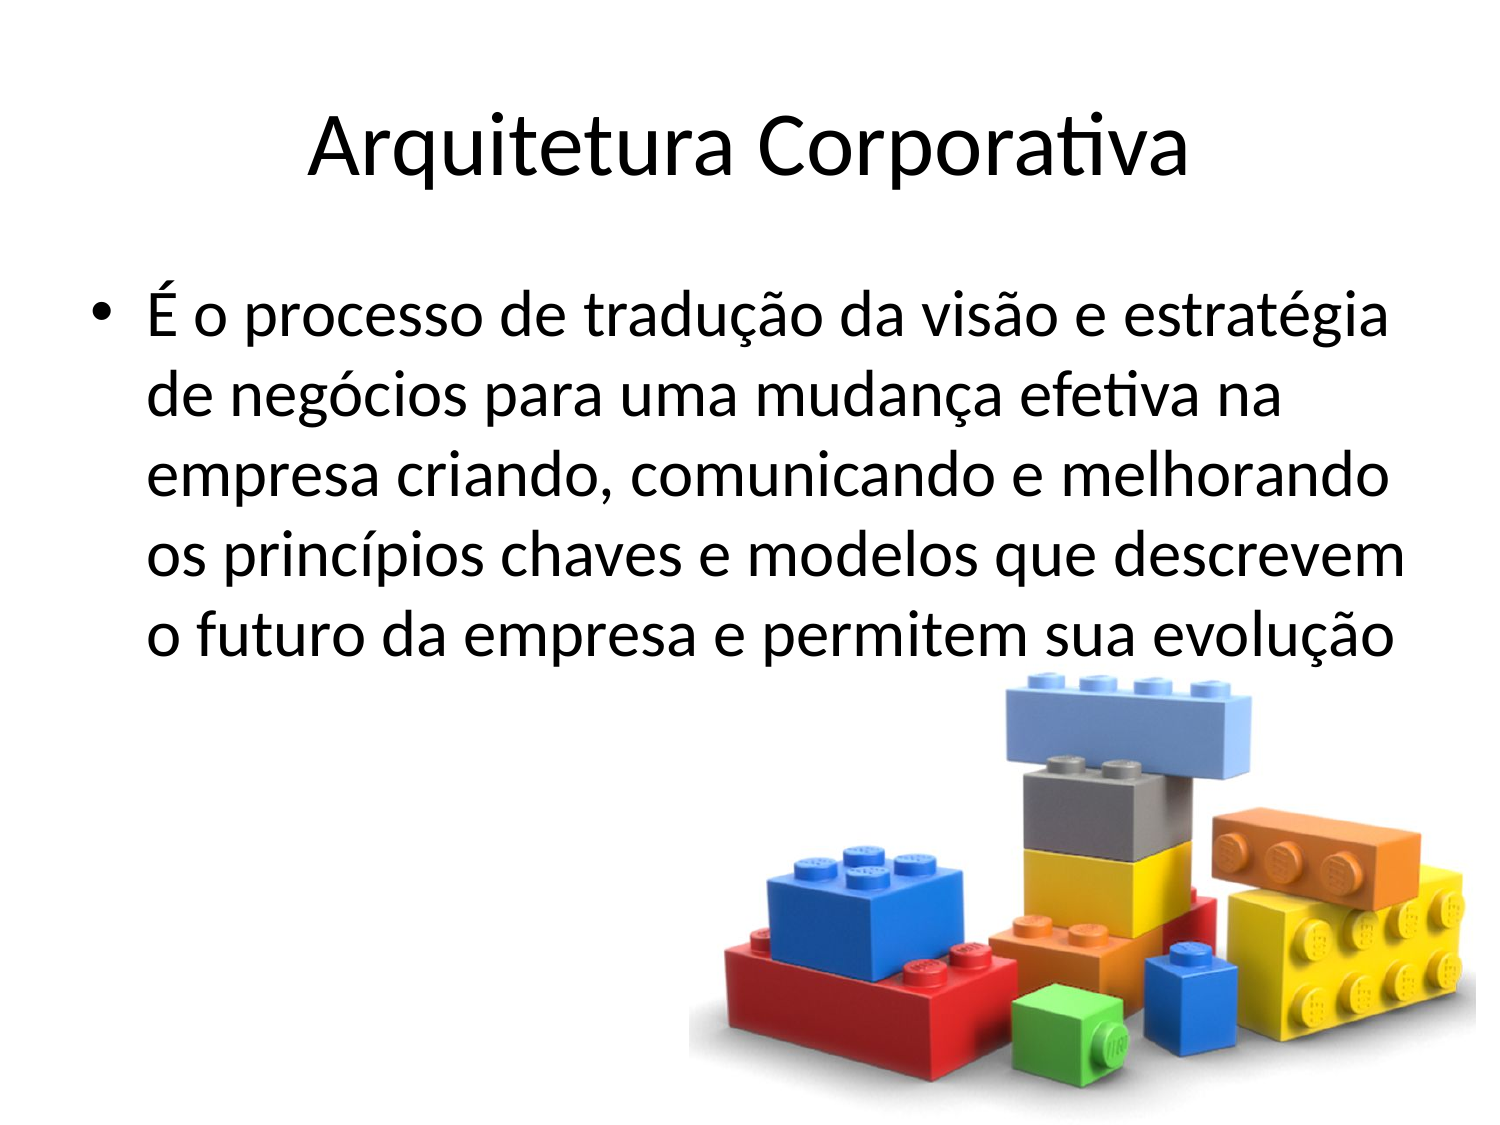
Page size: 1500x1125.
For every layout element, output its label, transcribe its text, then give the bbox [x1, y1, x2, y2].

list É o processo de tradução da visão e estratégia de negócios para uma mudança efetiva na empresa criando, comunicando e melhorando os princípios chaves e modelos que descrevem o futuro da empresa e permitem sua evolução [75, 262, 1425, 1005]
picture [688, 426, 1476, 1125]
title Arquitetura Corporativa [75, 45, 1425, 233]
